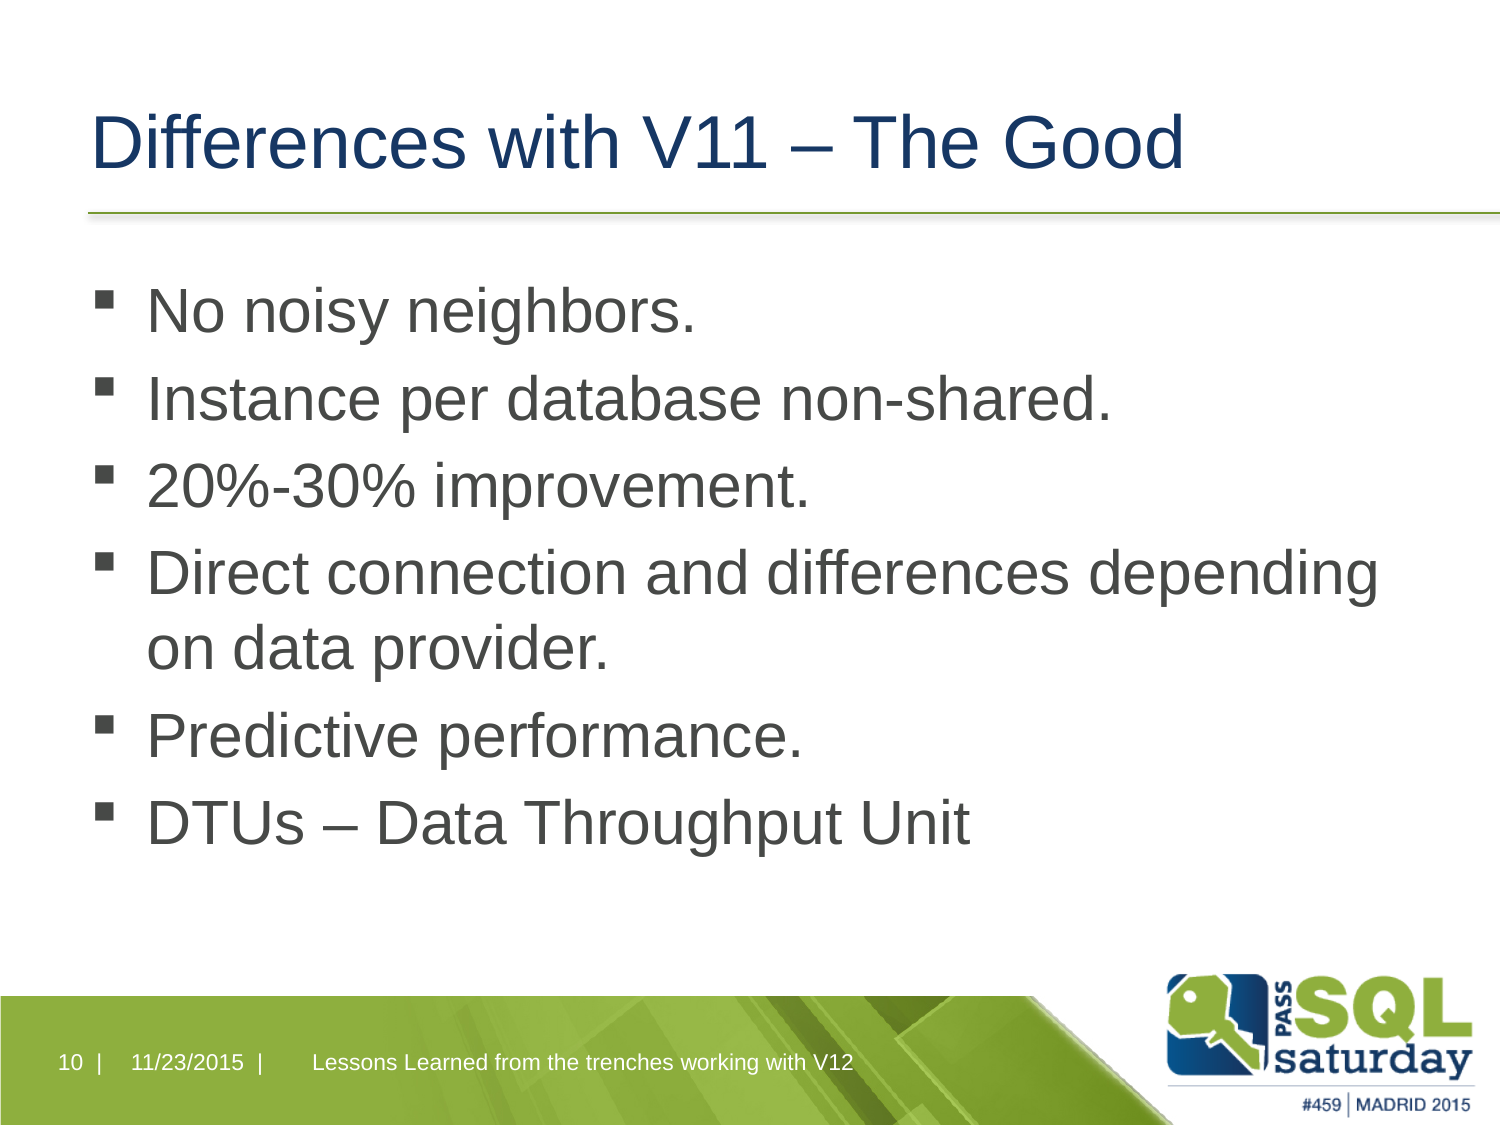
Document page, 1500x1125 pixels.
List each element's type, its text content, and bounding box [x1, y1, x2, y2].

footer Lessons Learned from the trenches working with V12 [297, 1031, 963, 1092]
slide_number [124, 1031, 297, 1092]
picture [0, 966, 1500, 1125]
list No noisy neighbors. Instance per database non-shared. 20%-30% improvement. Direct connection and differences depending on data provider. Predictive performance. DTUs – Data Throughput Unit [75, 262, 1425, 1005]
text_box 10 | [37, 1031, 124, 1092]
title Differences with V11 – The Good [75, 45, 1425, 233]
